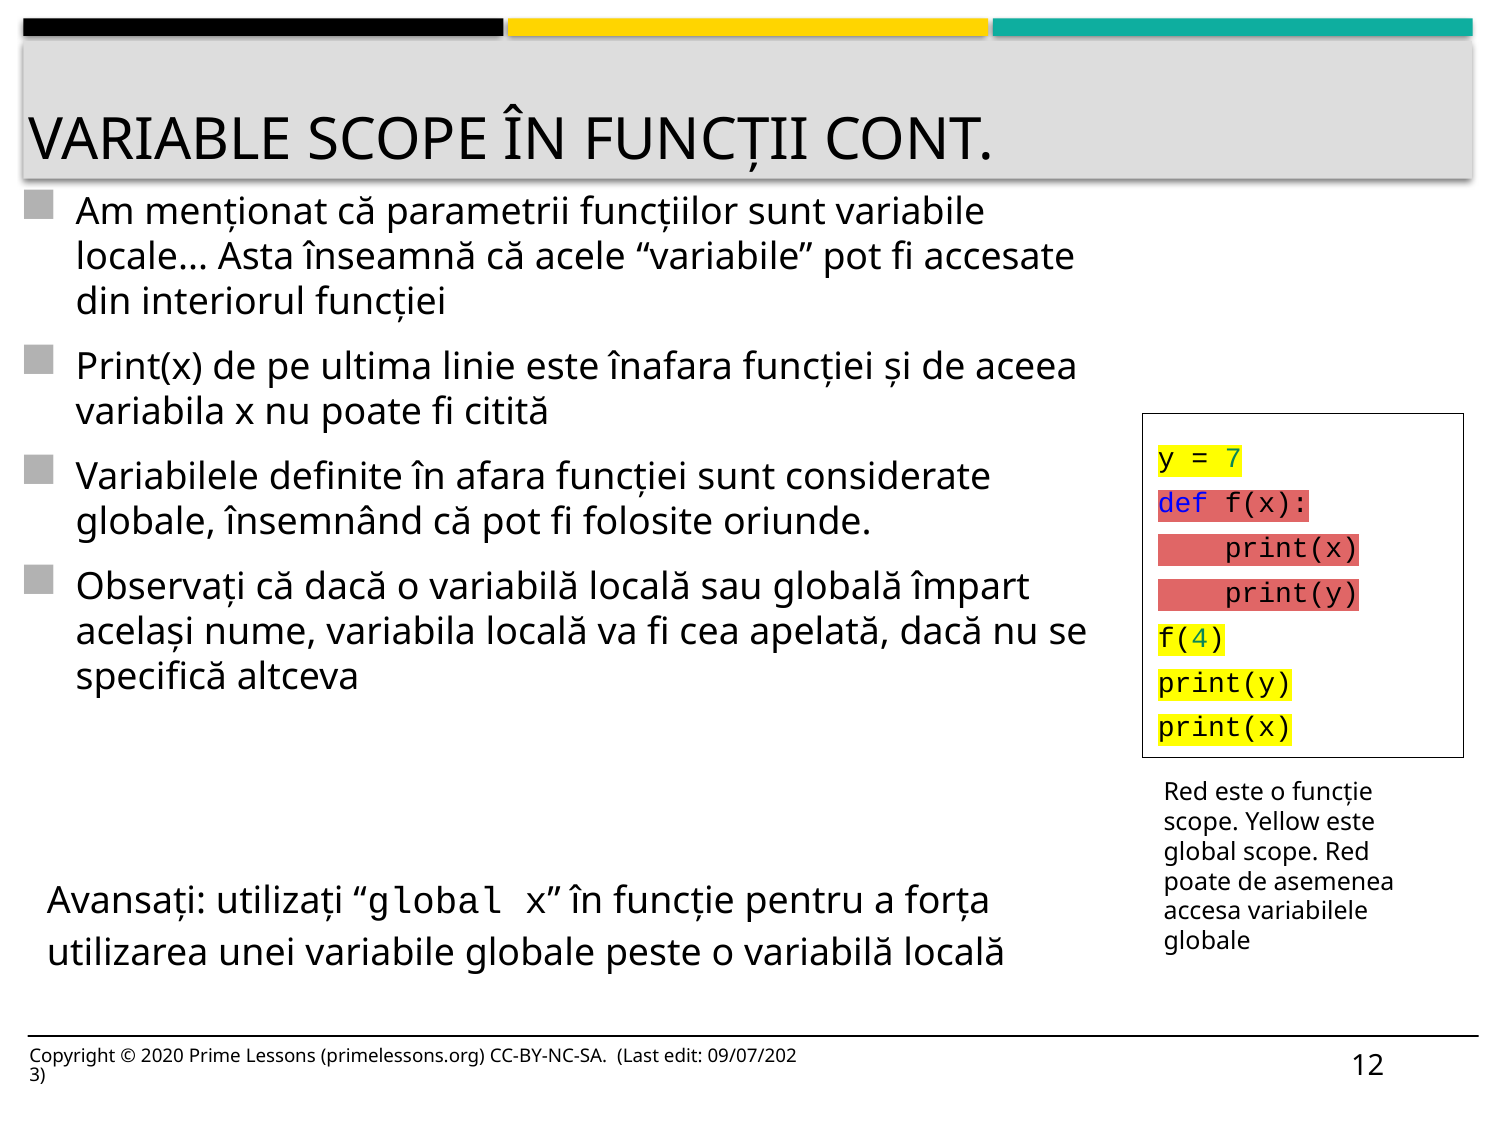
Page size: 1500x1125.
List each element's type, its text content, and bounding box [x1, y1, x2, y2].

title Variable Scope în Funcții Cont. [28, 48, 1464, 172]
slide_number 13 [1351, 1036, 1478, 1097]
text_box Avansați: utilizați “global x” în funcție pentru a forța utilizarea unei variabile globale peste o variabilă locală [31, 854, 1163, 988]
list Am menționat că parametrii funcțiilor sunt variabile locale... Asta înseamnă că acele “variabile” pot fi accesate din interiorul funcției Print(x) de pe ultima linie este înafara funcției și de aceea variabila x nu poate fi citită Variabilele definite în afara funcției sunt considerate globale, însemnând că pot fi folosite oriunde. Observați că dacă o variabilă locală sau globală împart același nume, variabila locală va fi cea apelată, dacă nu se specifică altceva [25, 186, 1091, 1021]
text_box Red este o funcție scope. Yellow este global scope. Red poate de asemenea accesa variabilele globale [1148, 760, 1459, 970]
text_box y = 7 def f(x): print(x) print(y) f(4) print(y) print(x) [1142, 413, 1464, 758]
footer Copyright © 2020 Prime Lessons (primelessons.org) CC-BY-NC-SA. (Last edit: 09/07/2023) [14, 1036, 814, 1097]
